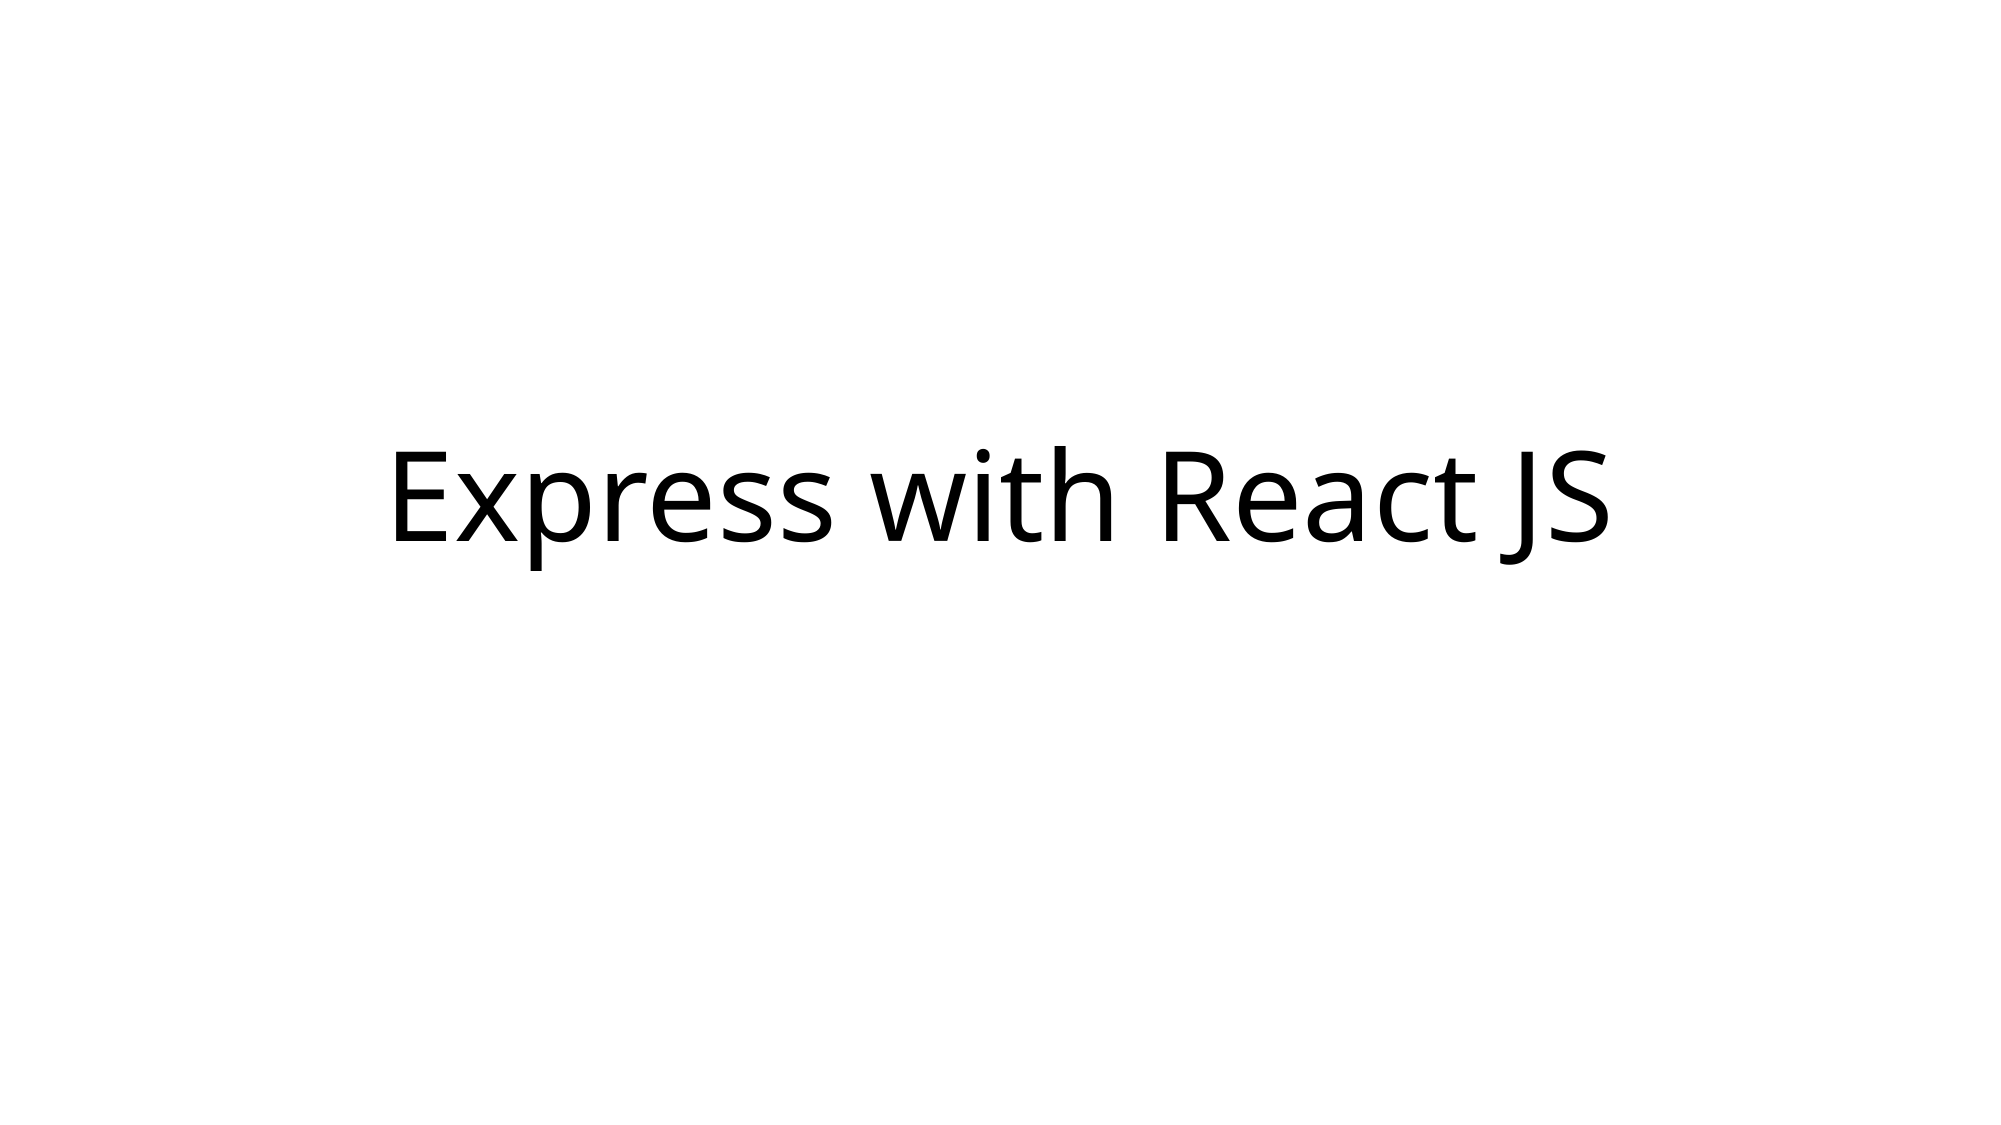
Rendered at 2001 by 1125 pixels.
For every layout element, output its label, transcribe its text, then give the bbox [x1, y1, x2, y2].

title Express with React JS [249, 184, 1750, 576]
